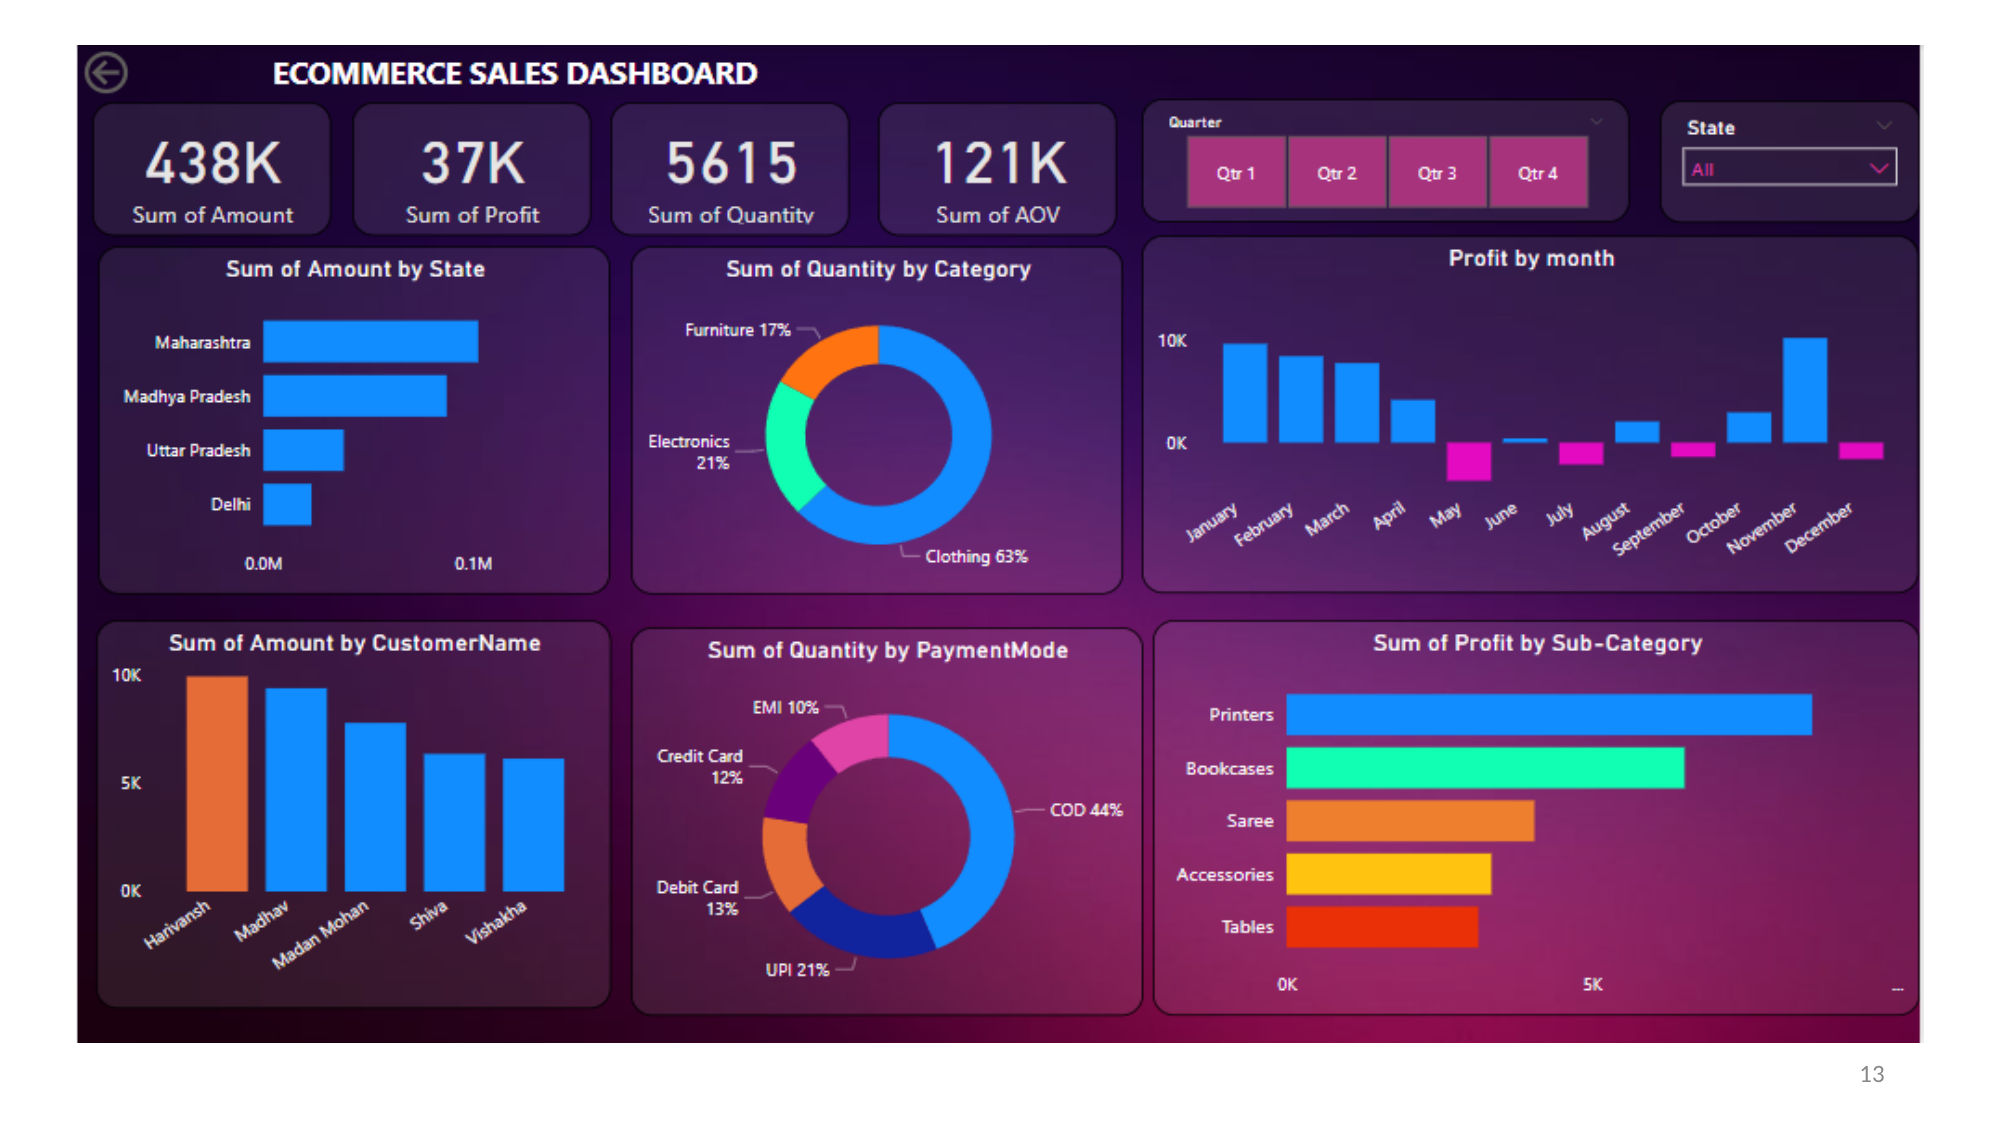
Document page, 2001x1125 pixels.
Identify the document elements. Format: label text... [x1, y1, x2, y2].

picture [75, 44, 1924, 1043]
slide_number 13 [1433, 1052, 1900, 1103]
